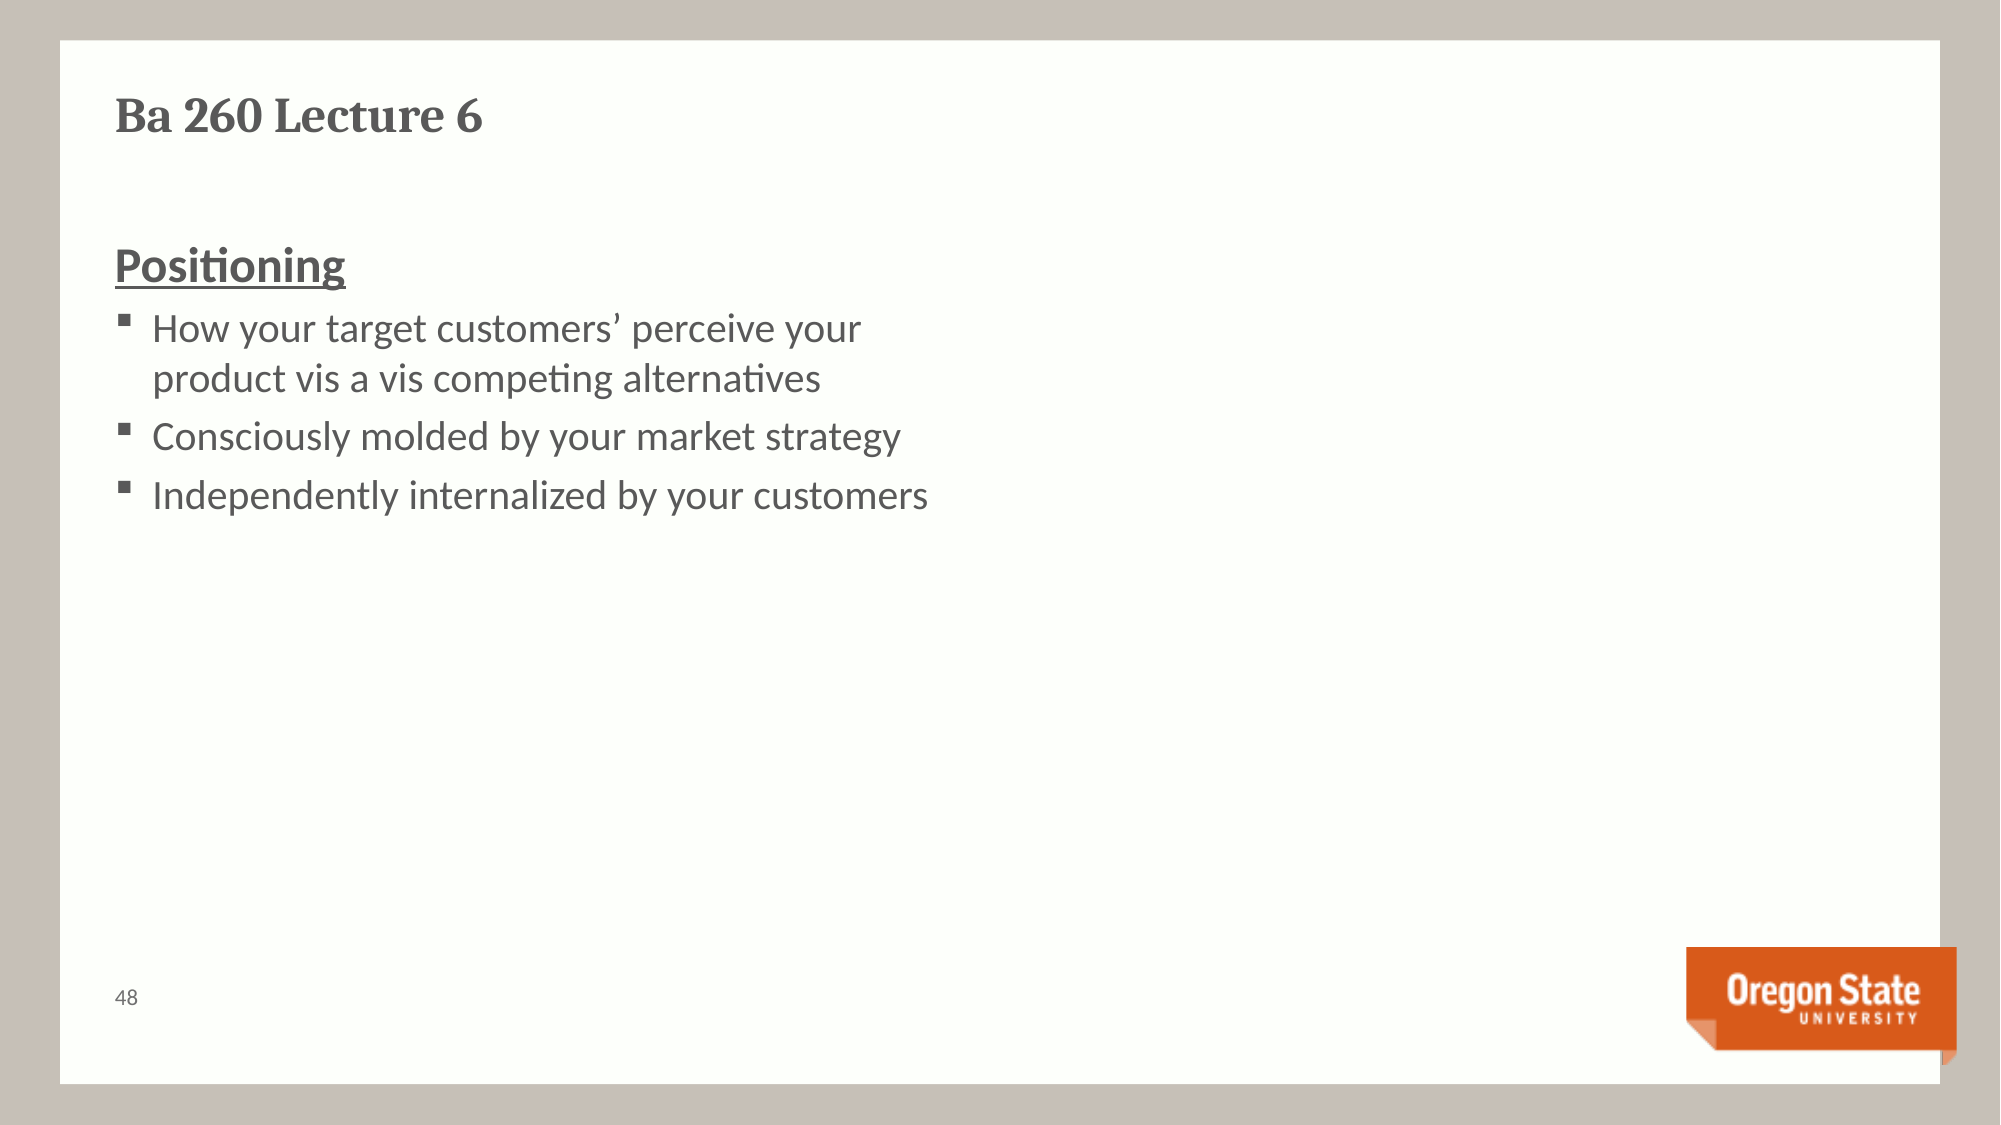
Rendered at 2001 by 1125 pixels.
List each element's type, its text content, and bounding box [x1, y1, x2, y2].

slide_number 47 [99, 982, 180, 1013]
title Ba 260 Lecture 6 [99, 75, 1900, 188]
list Positioning How your target customers’ perceive your product vis a vis competing alternatives Consciously molded by your market strategy Independently internalized by your customers [99, 224, 976, 938]
